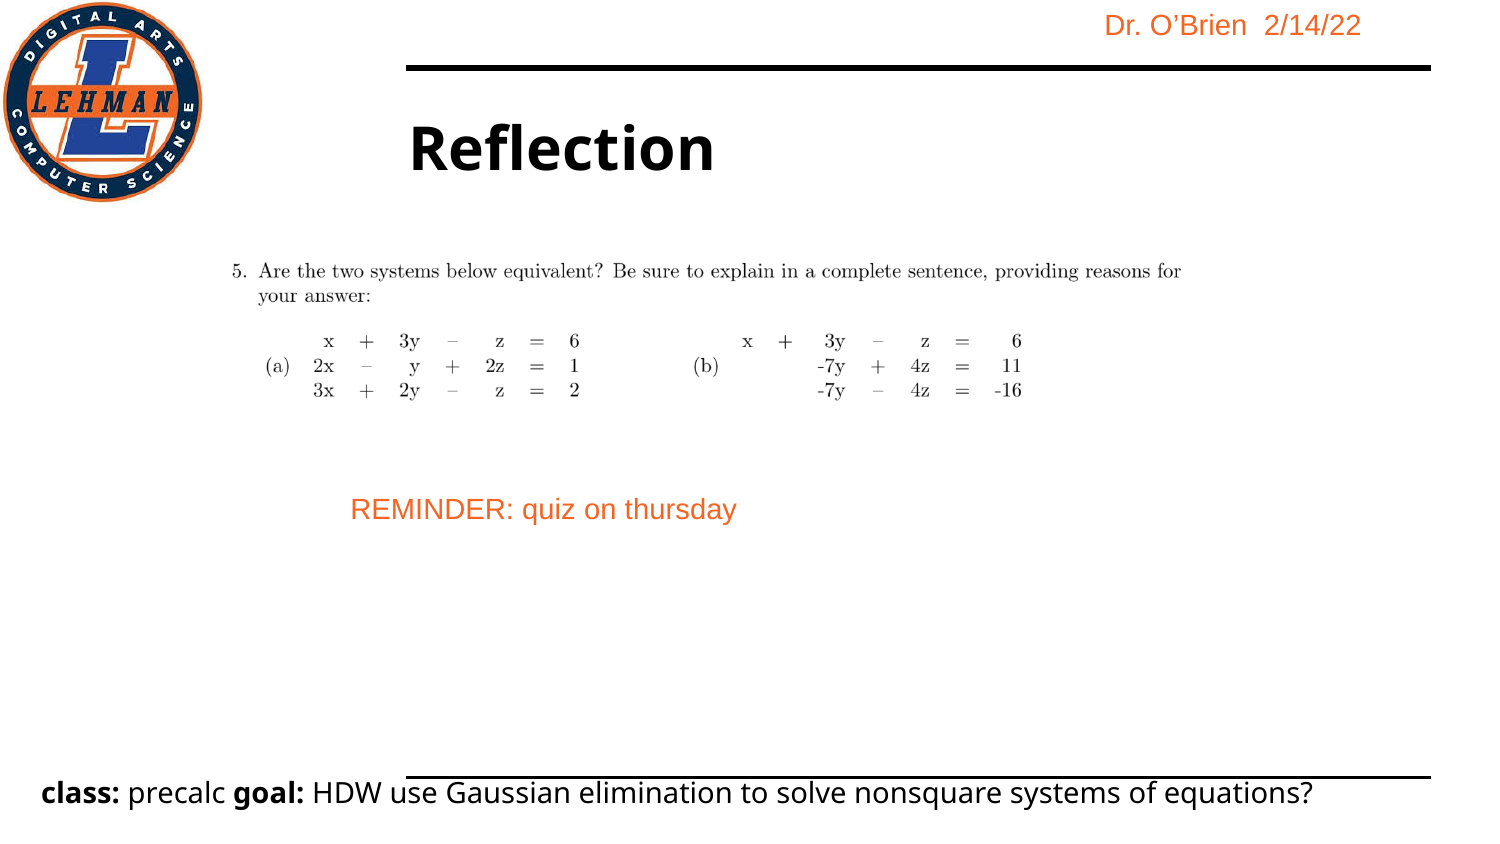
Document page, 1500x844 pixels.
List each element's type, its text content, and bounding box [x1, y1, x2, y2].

picture [0, 0, 204, 204]
text_box REMINDER: quiz on thursday [350, 490, 738, 526]
title Reflection [393, 93, 1432, 200]
picture [158, 251, 1245, 439]
